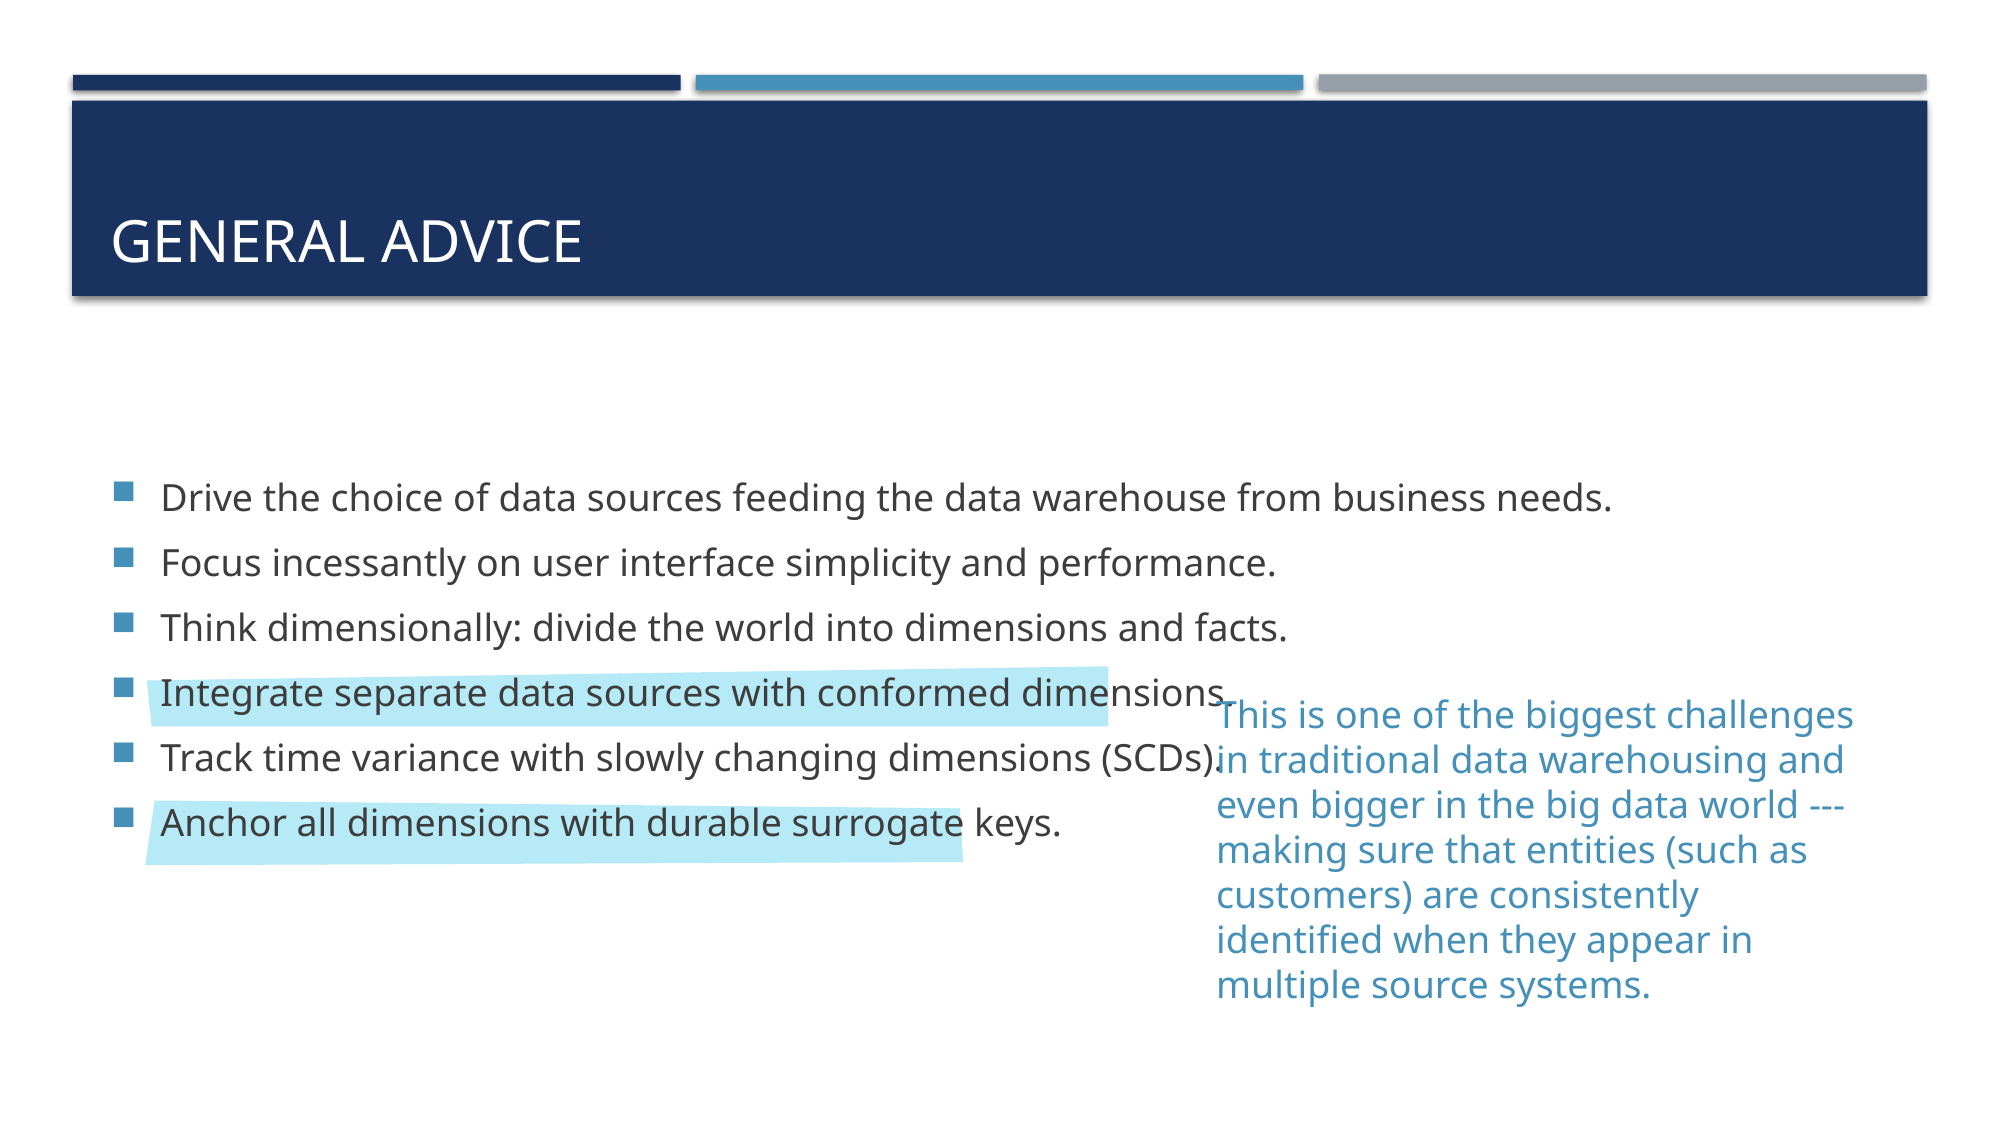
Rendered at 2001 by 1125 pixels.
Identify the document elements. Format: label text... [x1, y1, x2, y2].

title General advice [95, 115, 1905, 282]
list Drive the choice of data sources feeding the data warehouse from business needs. Focus incessantly on user interface simplicity and performance. Think dimensionally: divide the world into dimensions and facts. Integrate separate data sources with conformed dimensions. Track time variance with slowly changing dimensions (SCDs). Anchor all dimensions with durable surrogate keys. [95, 357, 1905, 962]
text_box This is one of the biggest challenges in traditional data warehousing and even bigger in the big data world --- making sure that entities (such as customers) are consistently identified when they appear in multiple source systems. [1201, 683, 1884, 1014]
